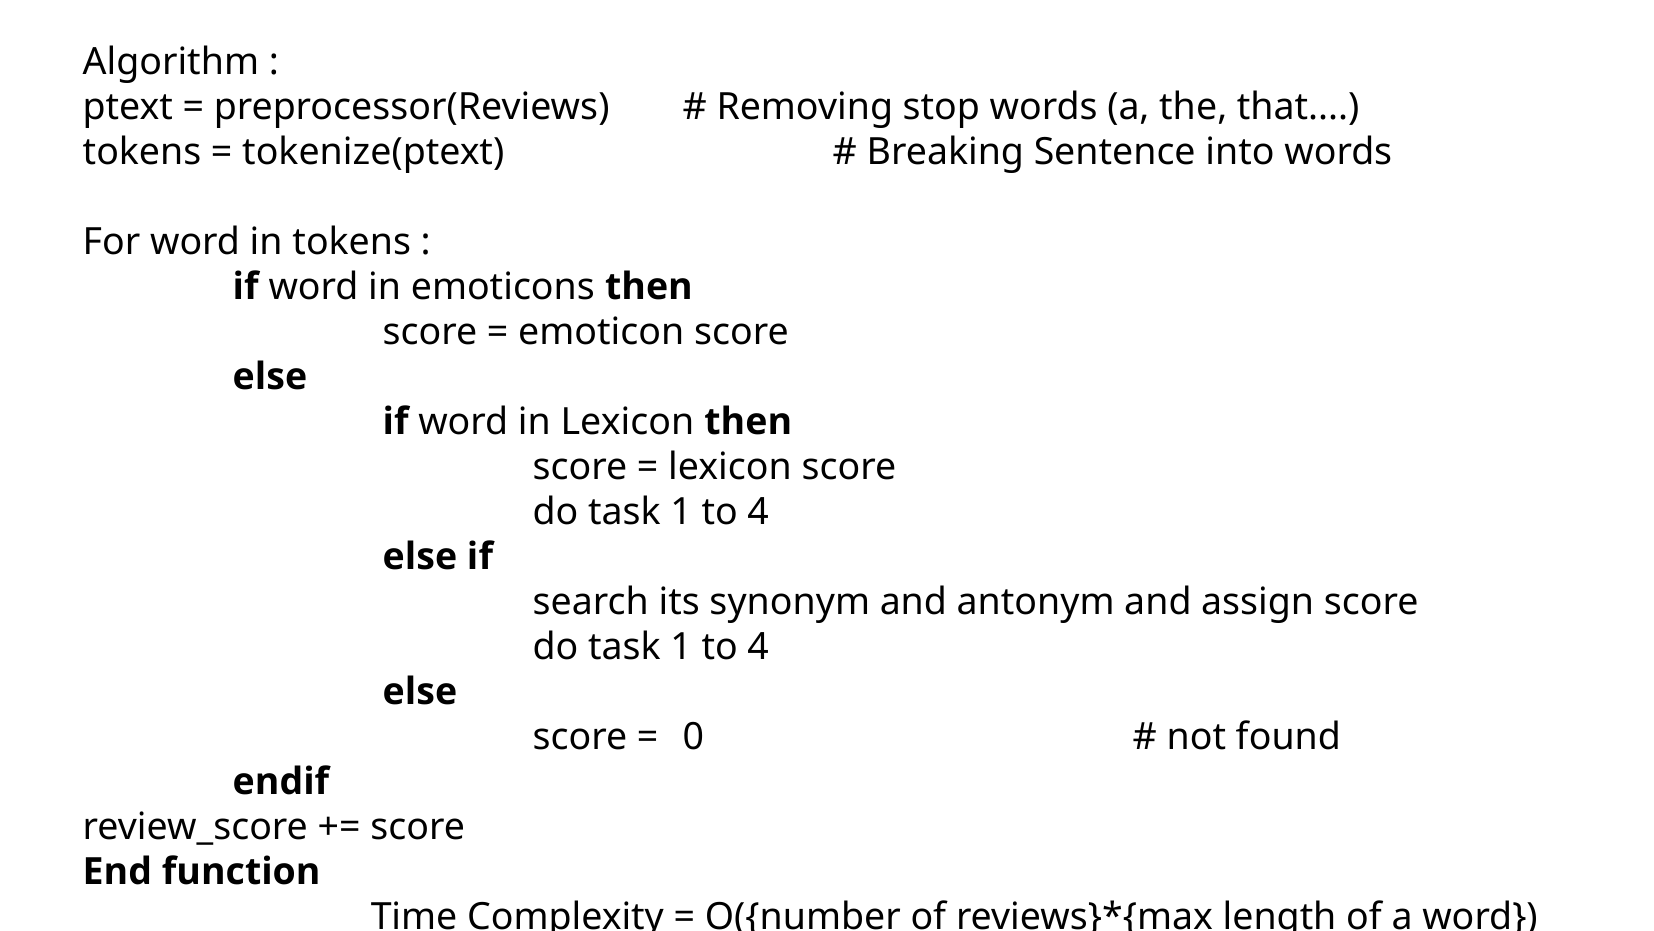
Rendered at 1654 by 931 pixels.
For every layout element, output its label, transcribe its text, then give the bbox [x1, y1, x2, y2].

text_box Algorithm : ptext = preprocessor(Reviews) # Removing stop words (a, the, that....) tokens = tokenize(ptext) # Breaking Sentence into words For word in tokens : if word in emoticons then score = emoticon score else if word in Lexicon then score = lexicon score do task 1 to 4 else if search its synonym and antonym and assign score do task 1 to 4 else score = 0 # not found endif review_score += score End function Time Complexity = O({number of reviews}*{max length of a word}) [82, 37, 1571, 919]
